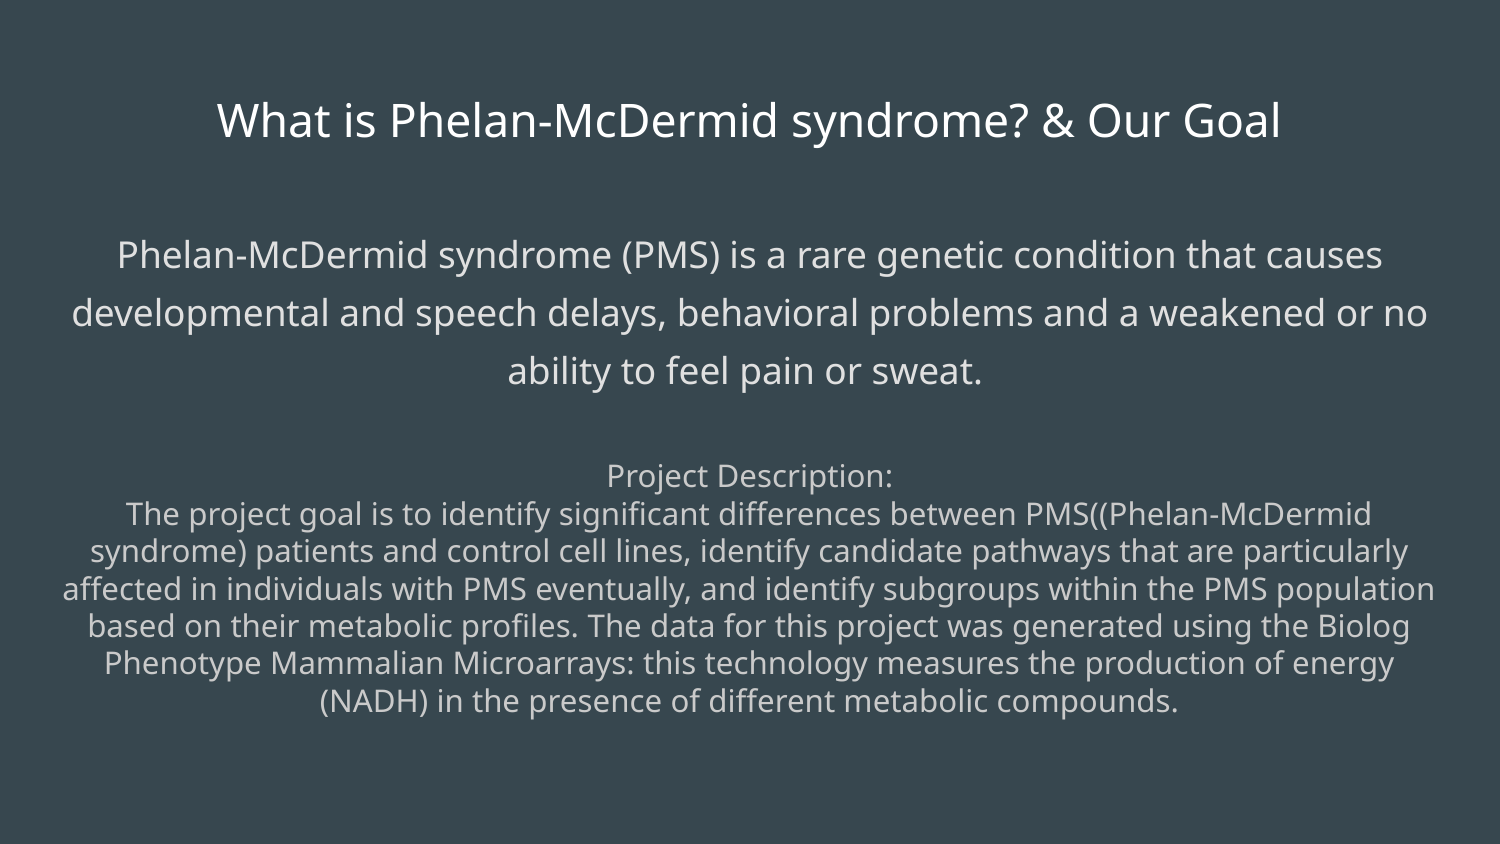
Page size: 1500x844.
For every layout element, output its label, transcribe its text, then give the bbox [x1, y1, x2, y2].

list Phelan-McDermid syndrome (PMS) is a rare genetic condition that causes developmental and speech delays, behavioral problems and a weakened or no ability to feel pain or sweat. [51, 206, 1449, 412]
text_box Project Description: The project goal is to identify significant differences between PMS((Phelan-McDermid syndrome) patients and control cell lines, identify candidate pathways that are particularly affected in individuals with PMS eventually, and identify subgroups within the PMS population based on their metabolic profiles. The data for this project was generated using the Biolog Phenotype Mammalian Microarrays: this technology measures the production of energy (NADH) in the presence of different metabolic compounds. [37, 441, 1463, 734]
title What is Phelan-McDermid syndrome? & Our Goal [51, 72, 1449, 167]
